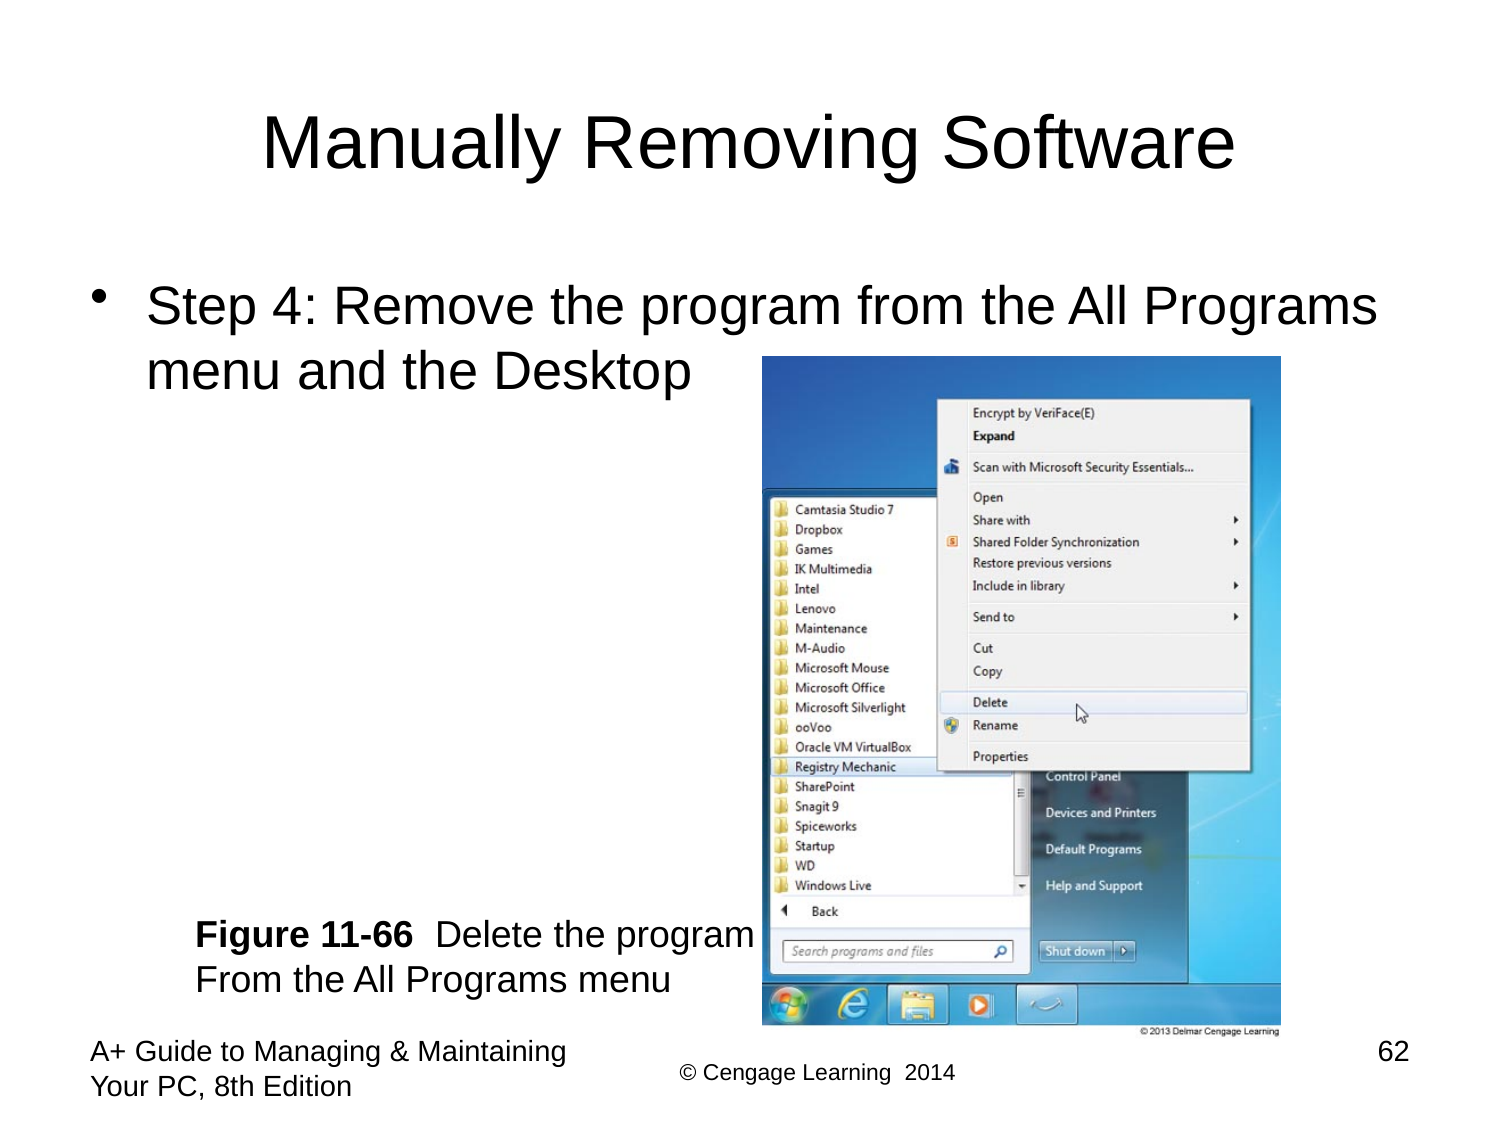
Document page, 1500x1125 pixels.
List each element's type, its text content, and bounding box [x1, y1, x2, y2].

footer A+ Guide to Managing & Maintaining Your PC, 8th Edition [74, 1024, 638, 1103]
list Step 4: Remove the program from the All Programs menu and the Desktop [75, 262, 1425, 1005]
slide_number 62 [1074, 1024, 1426, 1103]
title Manually Removing Software [75, 45, 1425, 233]
text_box Figure 11-66 Delete the program From the All Programs menu [180, 902, 757, 1008]
picture [762, 356, 1281, 1039]
